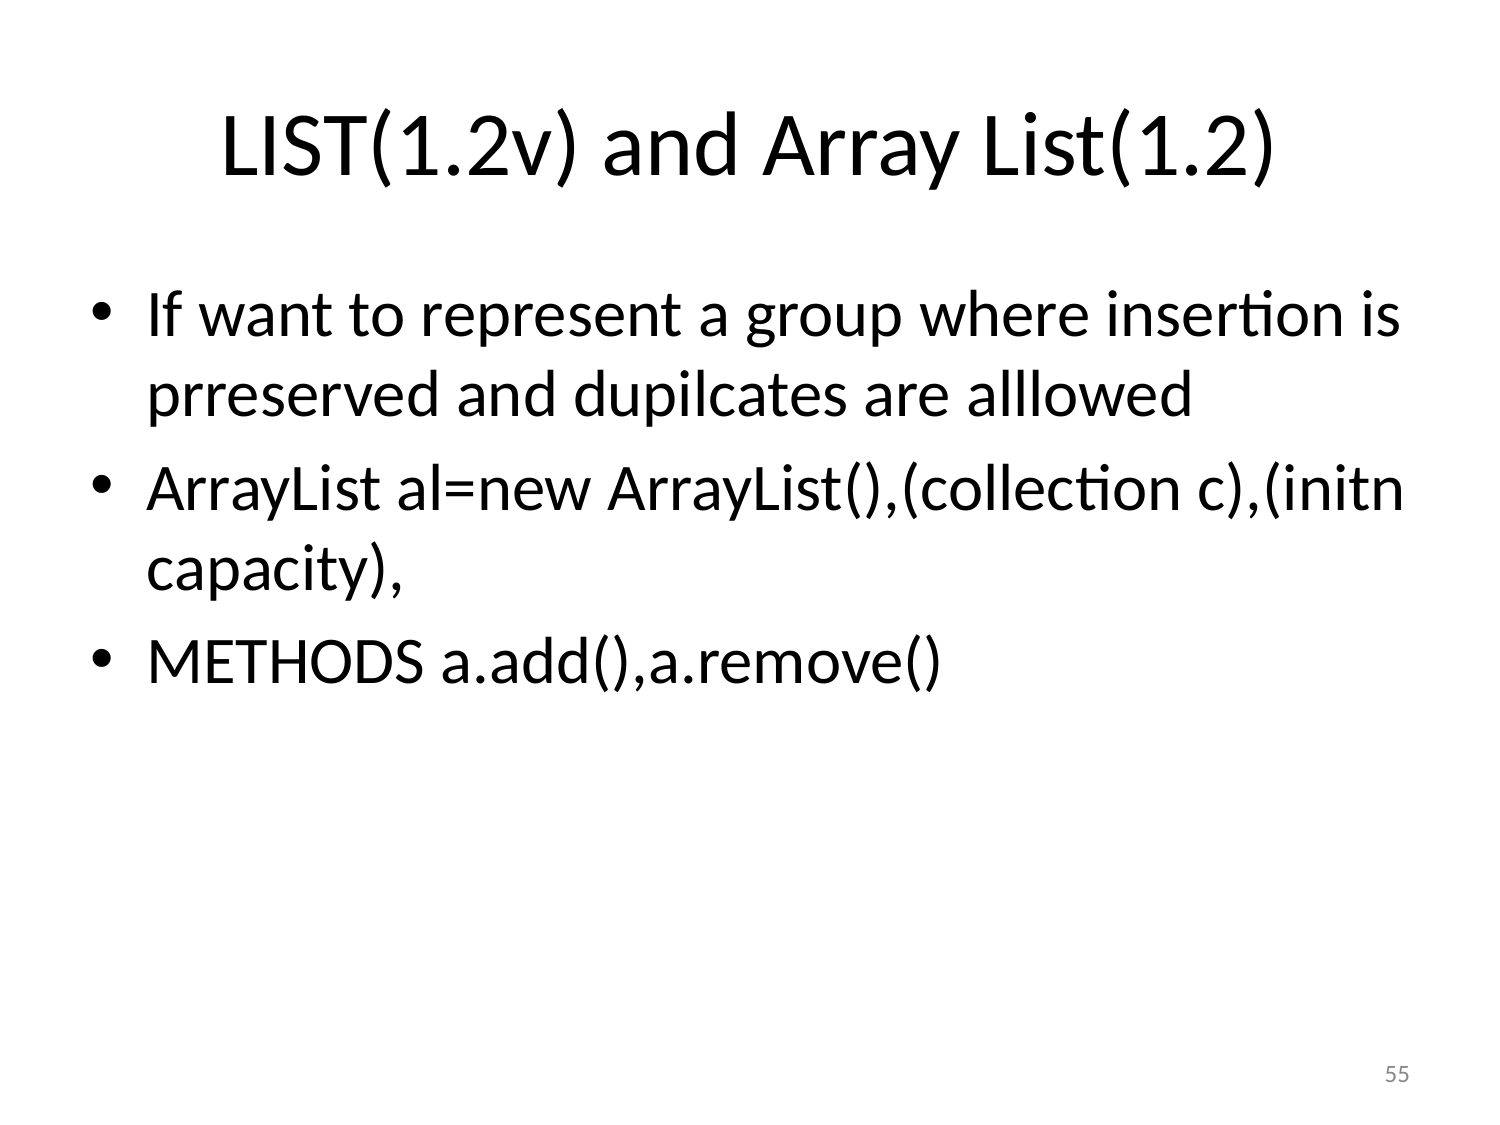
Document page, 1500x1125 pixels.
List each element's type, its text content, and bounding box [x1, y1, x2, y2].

list If want to represent a group where insertion is prreserved and dupilcates are alllowed ArrayList al=new ArrayList(),(collection c),(initn capacity), METHODS a.add(),a.remove() [75, 262, 1425, 1005]
title LIST(1.2v) and Array List(1.2) [75, 45, 1425, 233]
slide_number ‹#› [1074, 1042, 1425, 1103]
